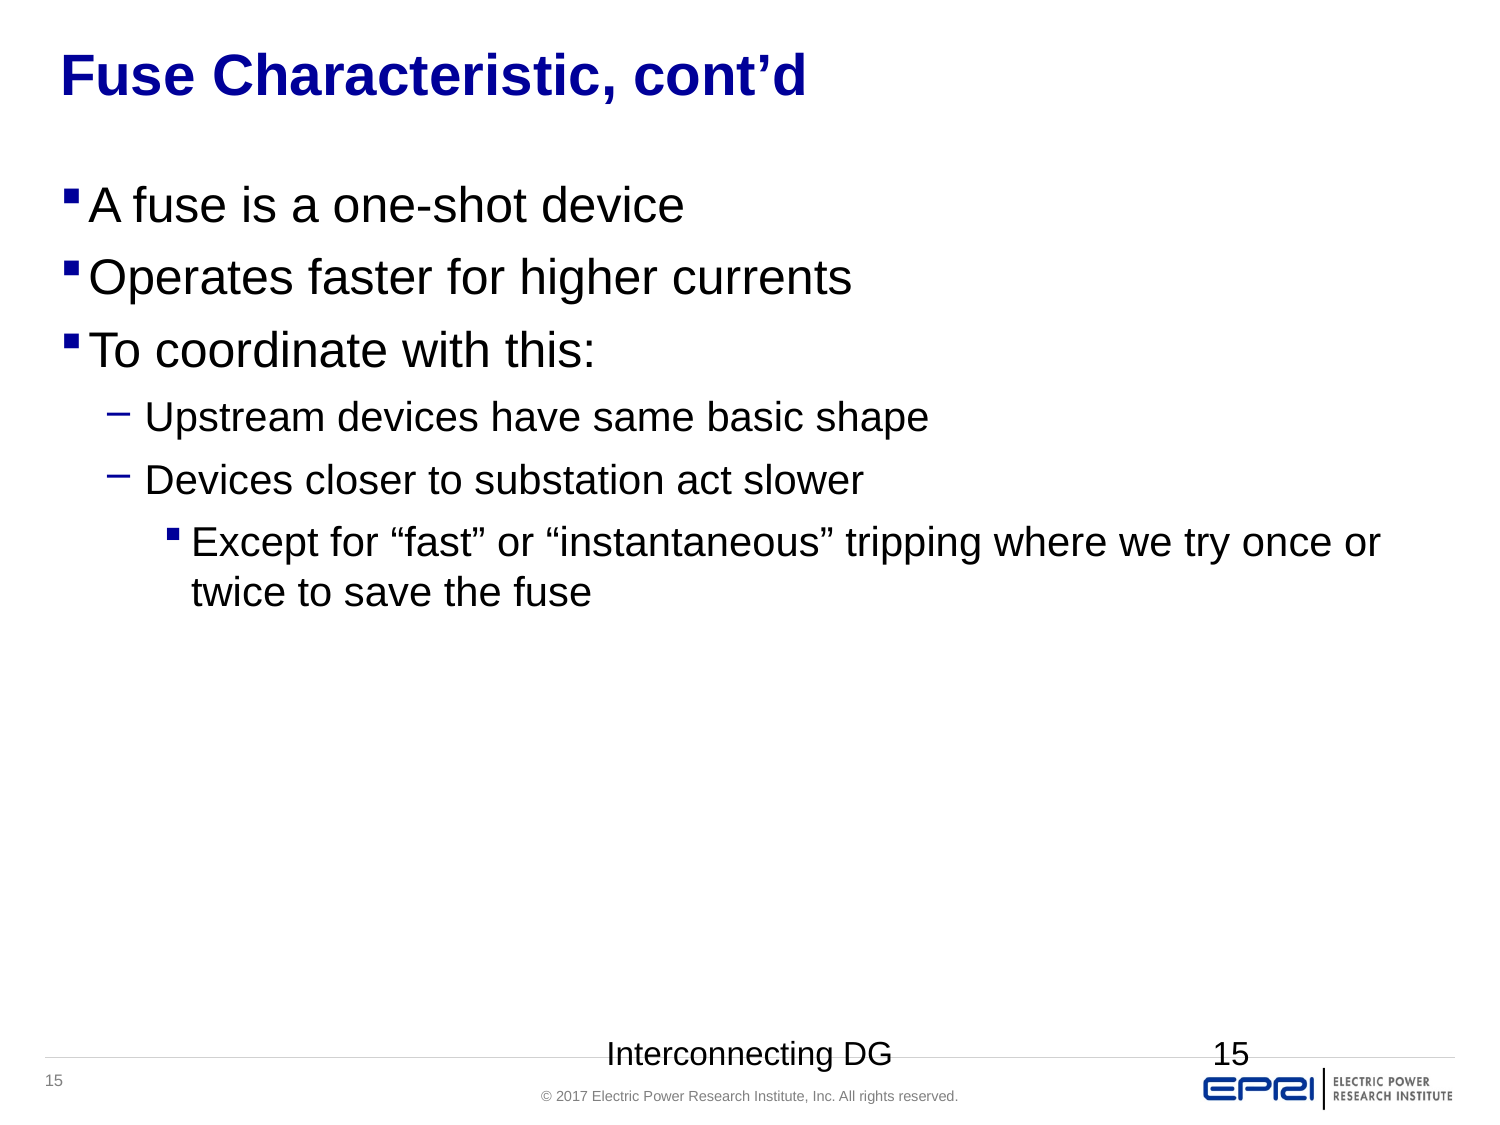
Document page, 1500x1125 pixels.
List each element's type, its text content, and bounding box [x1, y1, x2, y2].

list A fuse is a one-shot device Operates faster for higher currents To coordinate with this: Upstream devices have same basic shape Devices closer to substation act slower Except for “fast” or “instantaneous” tripping where we try once or twice to save the fuse [44, 164, 1456, 1051]
picture [1200, 1064, 1455, 1113]
footer Interconnecting DG [512, 1051, 988, 1100]
title Fuse Characteristic, cont’d [44, 29, 1456, 151]
slide_number 15 [1074, 1051, 1388, 1100]
